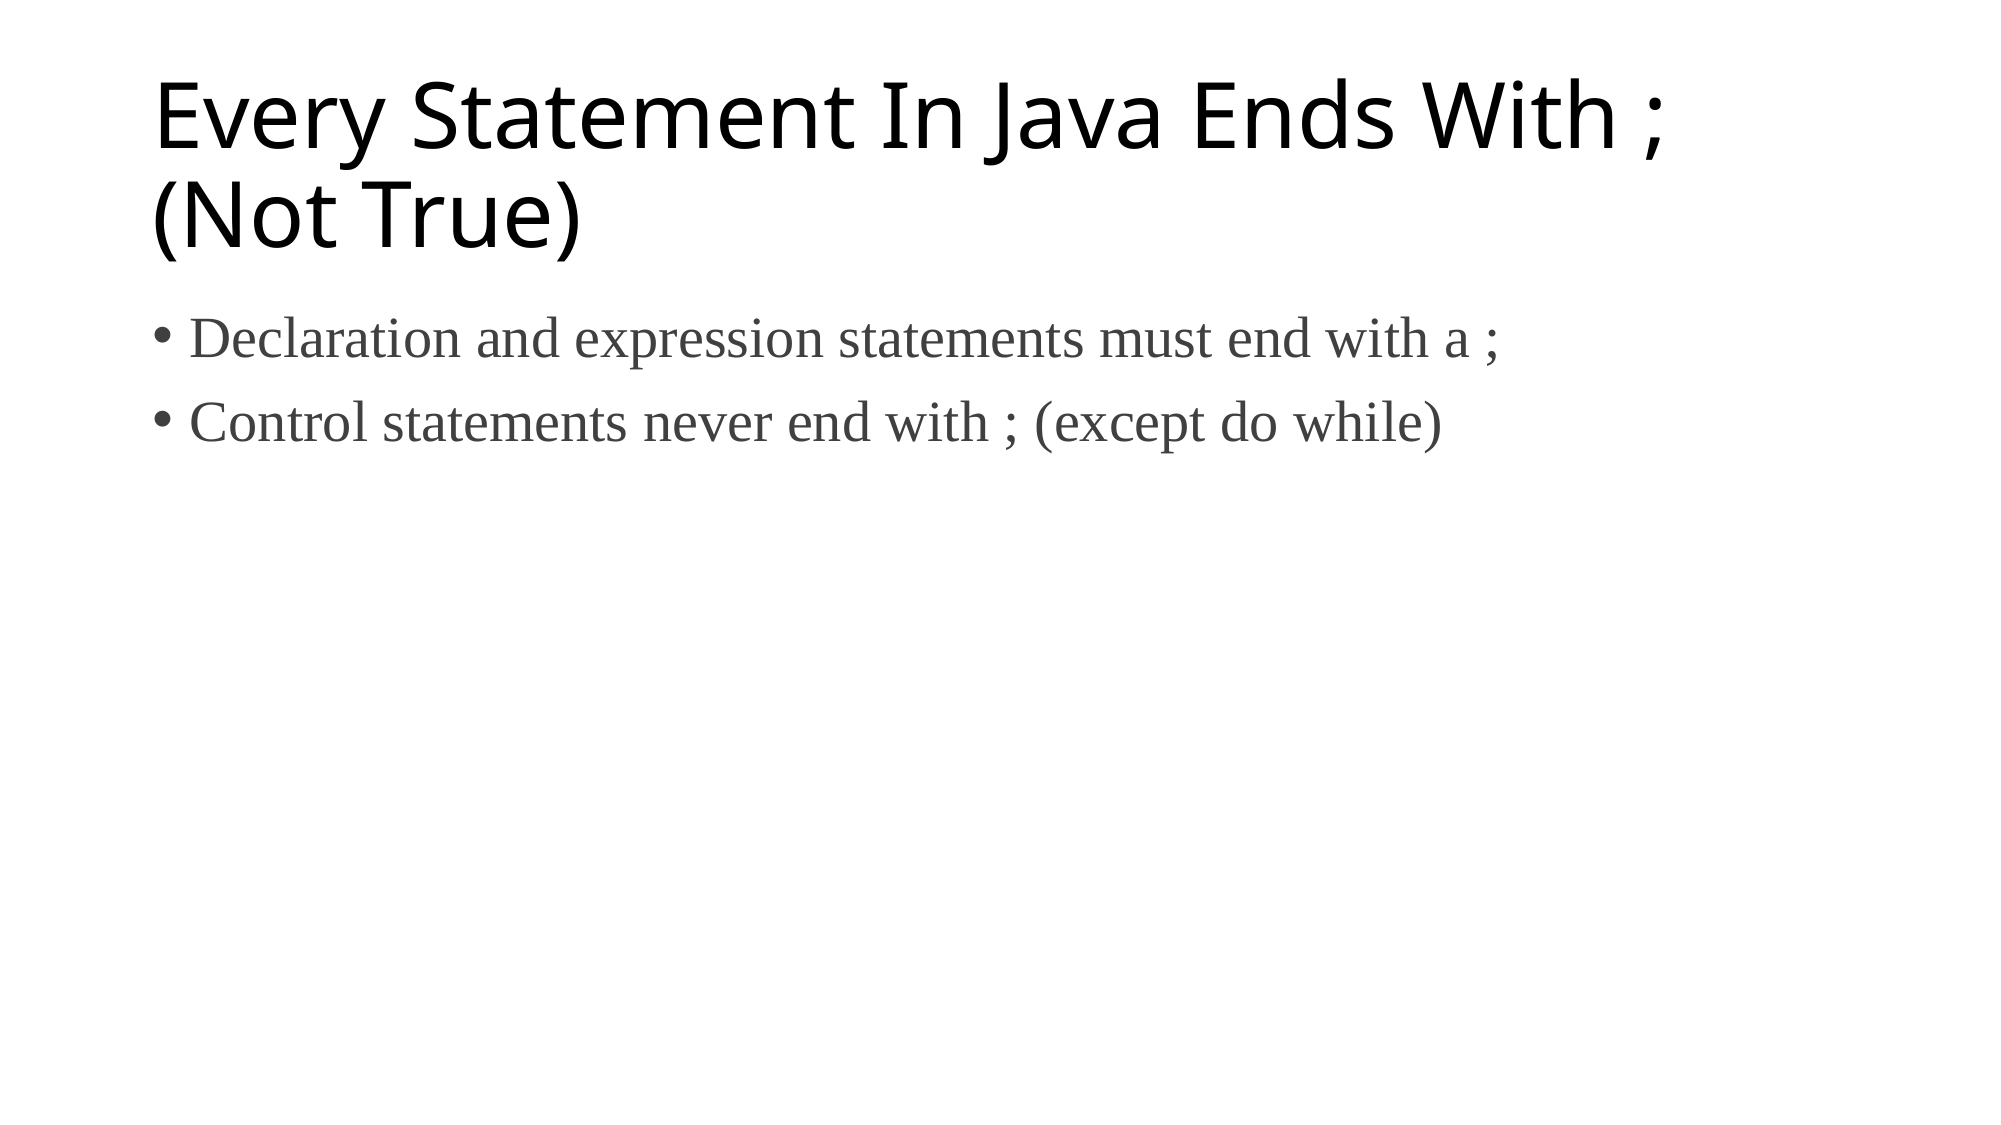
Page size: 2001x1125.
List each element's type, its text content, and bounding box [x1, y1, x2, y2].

title Every Statement In Java Ends With ; (Not True) [137, 59, 1863, 278]
list Declaration and expression statements must end with a ; Control statements never end with ; (except do while) [137, 299, 1863, 1014]
